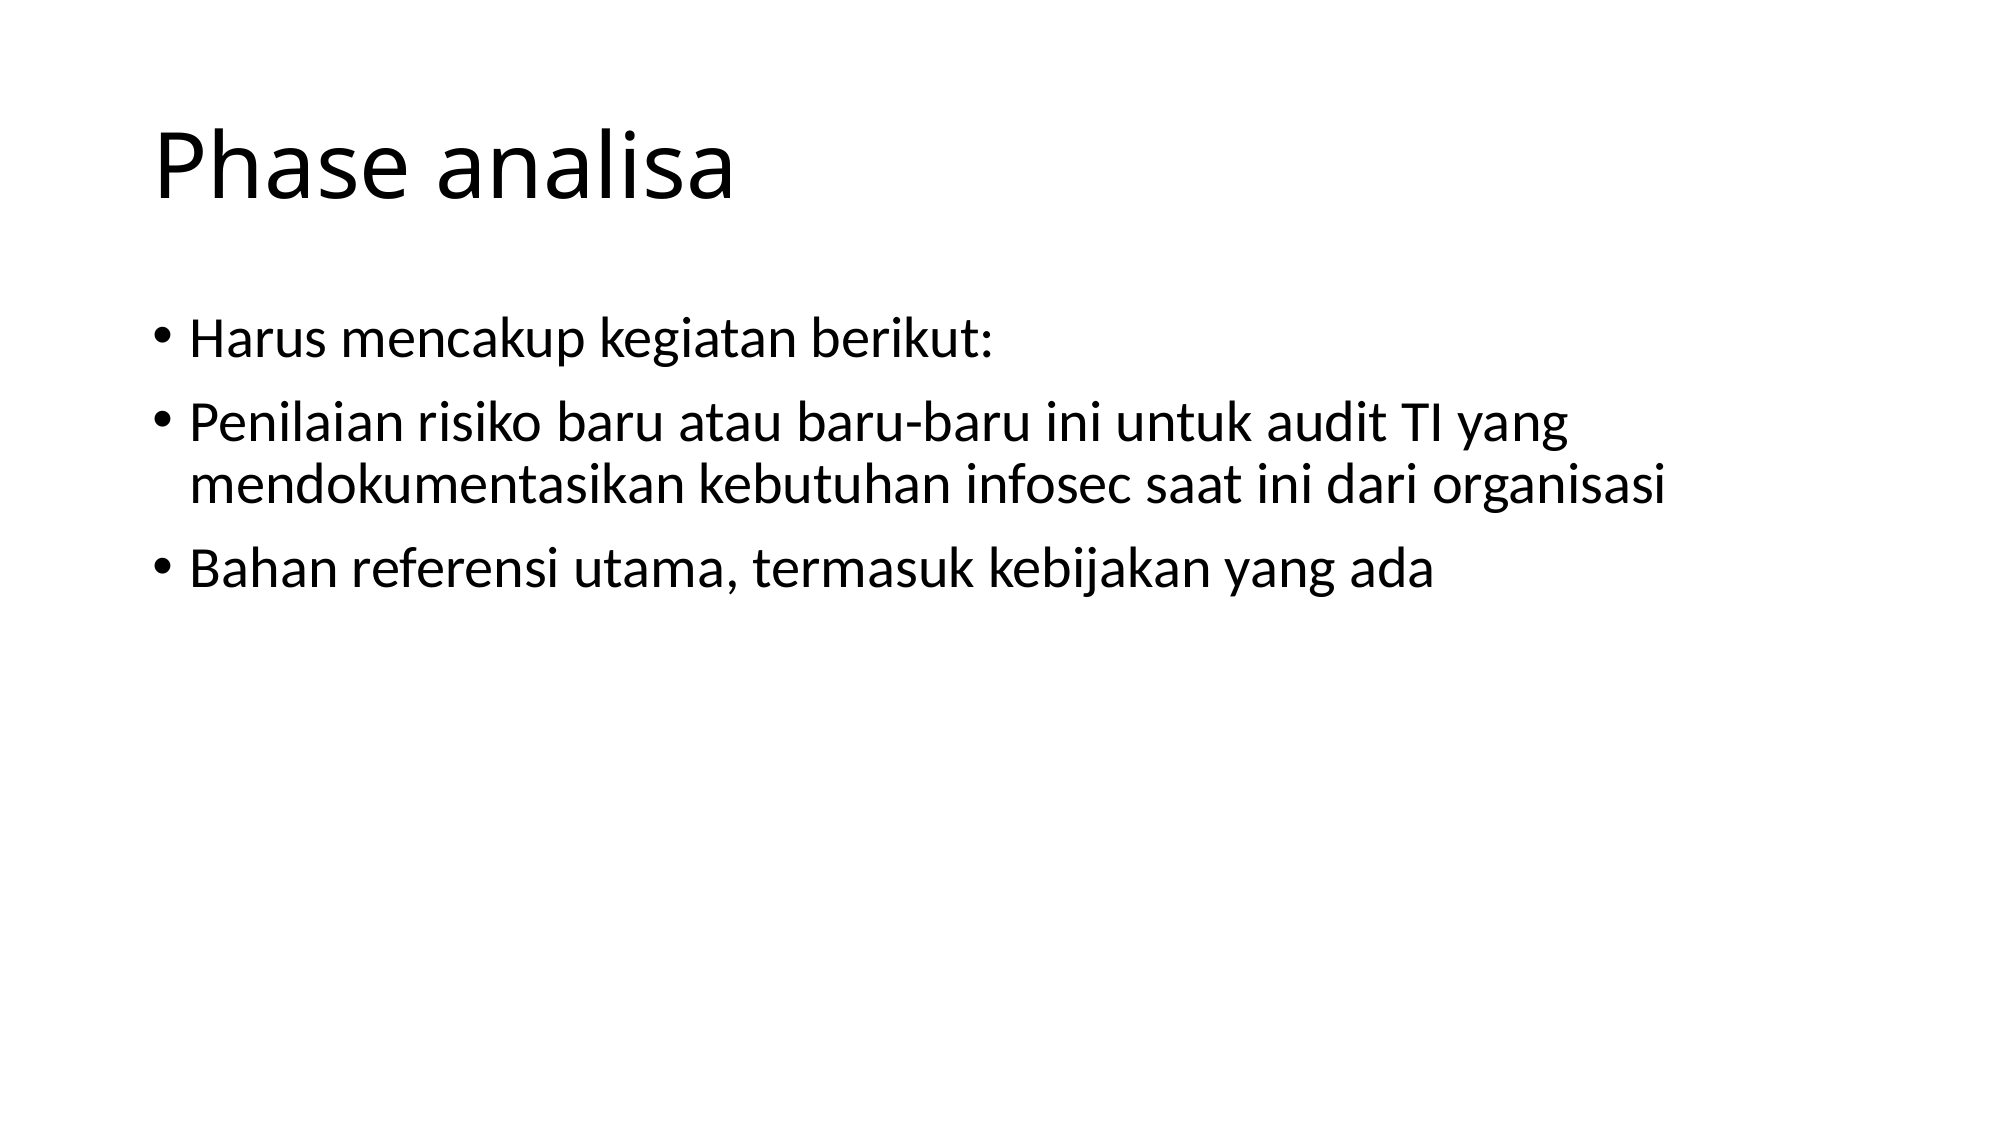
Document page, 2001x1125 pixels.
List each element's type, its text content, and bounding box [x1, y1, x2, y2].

list Harus mencakup kegiatan berikut: Penilaian risiko baru atau baru-baru ini untuk audit TI yang mendokumentasikan kebutuhan infosec saat ini dari organisasi Bahan referensi utama, termasuk kebijakan yang ada [137, 299, 1863, 1014]
title Phase analisa [137, 59, 1863, 278]
